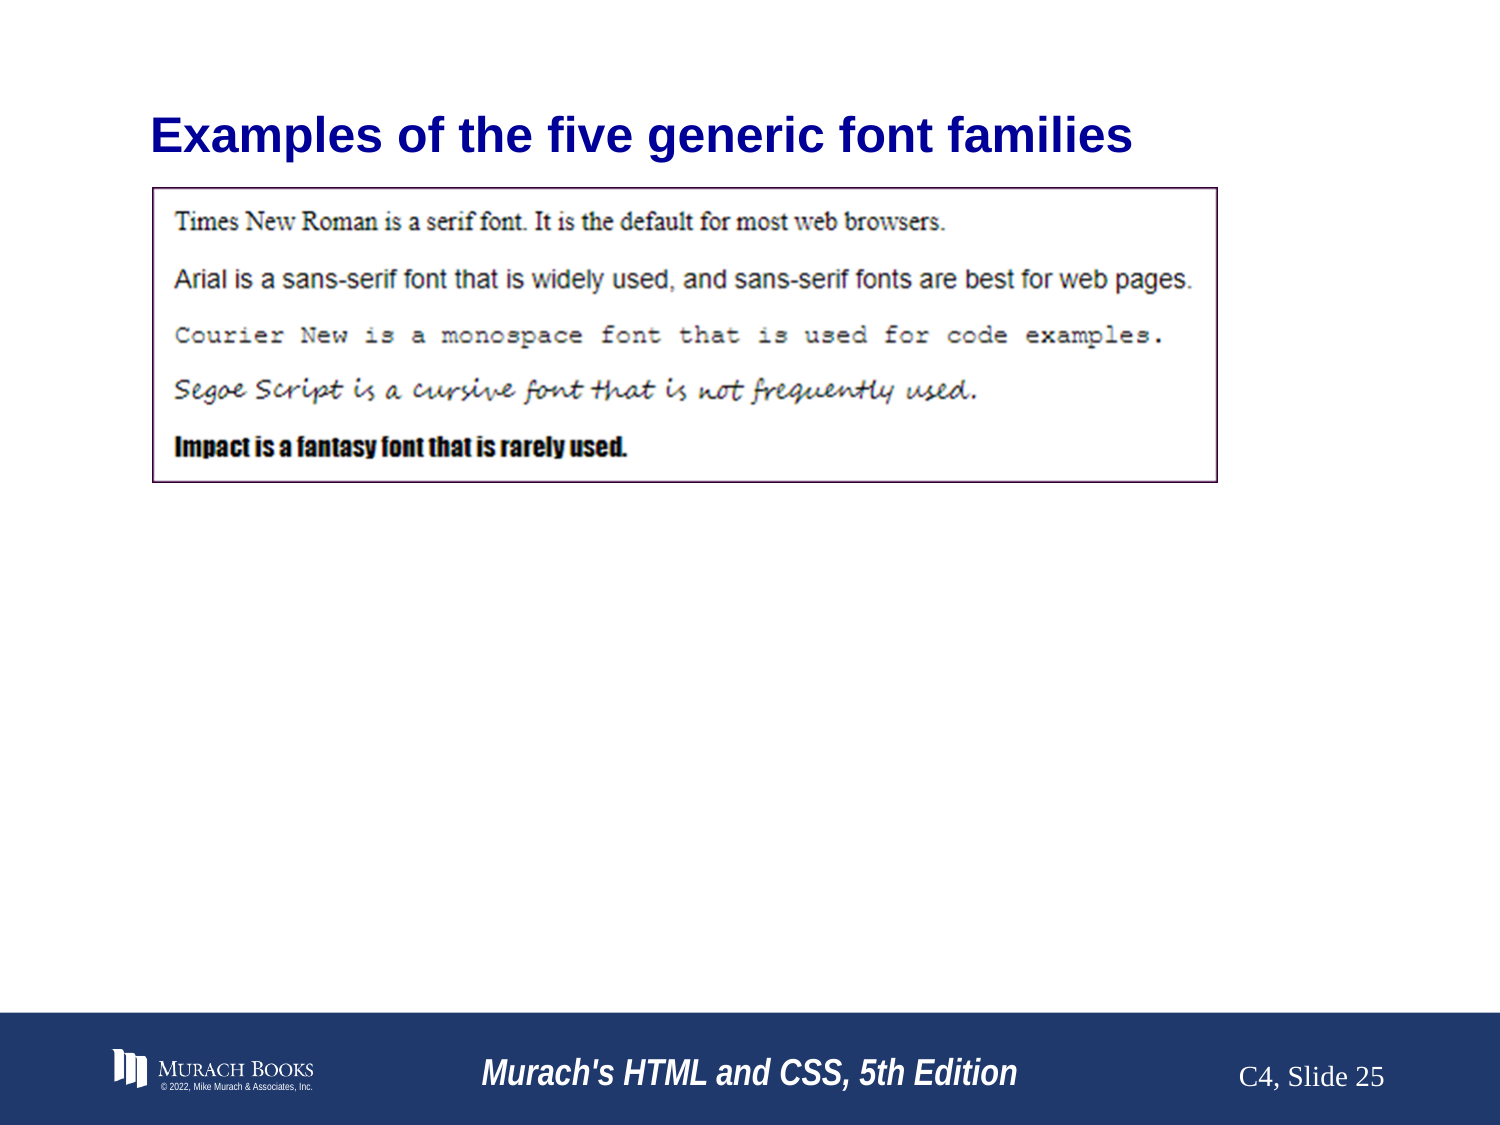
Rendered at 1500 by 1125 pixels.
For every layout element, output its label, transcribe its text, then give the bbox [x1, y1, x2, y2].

title Examples of the five generic font families [150, 38, 1350, 227]
footer © 2022, Mike Murach & Associates, Inc. [12, 1025, 463, 1100]
slide_number Murach's HTML and CSS, 5th Edition [463, 1025, 1050, 1100]
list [152, 187, 1218, 483]
slide_number C4, Slide ‹#› [1087, 1025, 1400, 1100]
